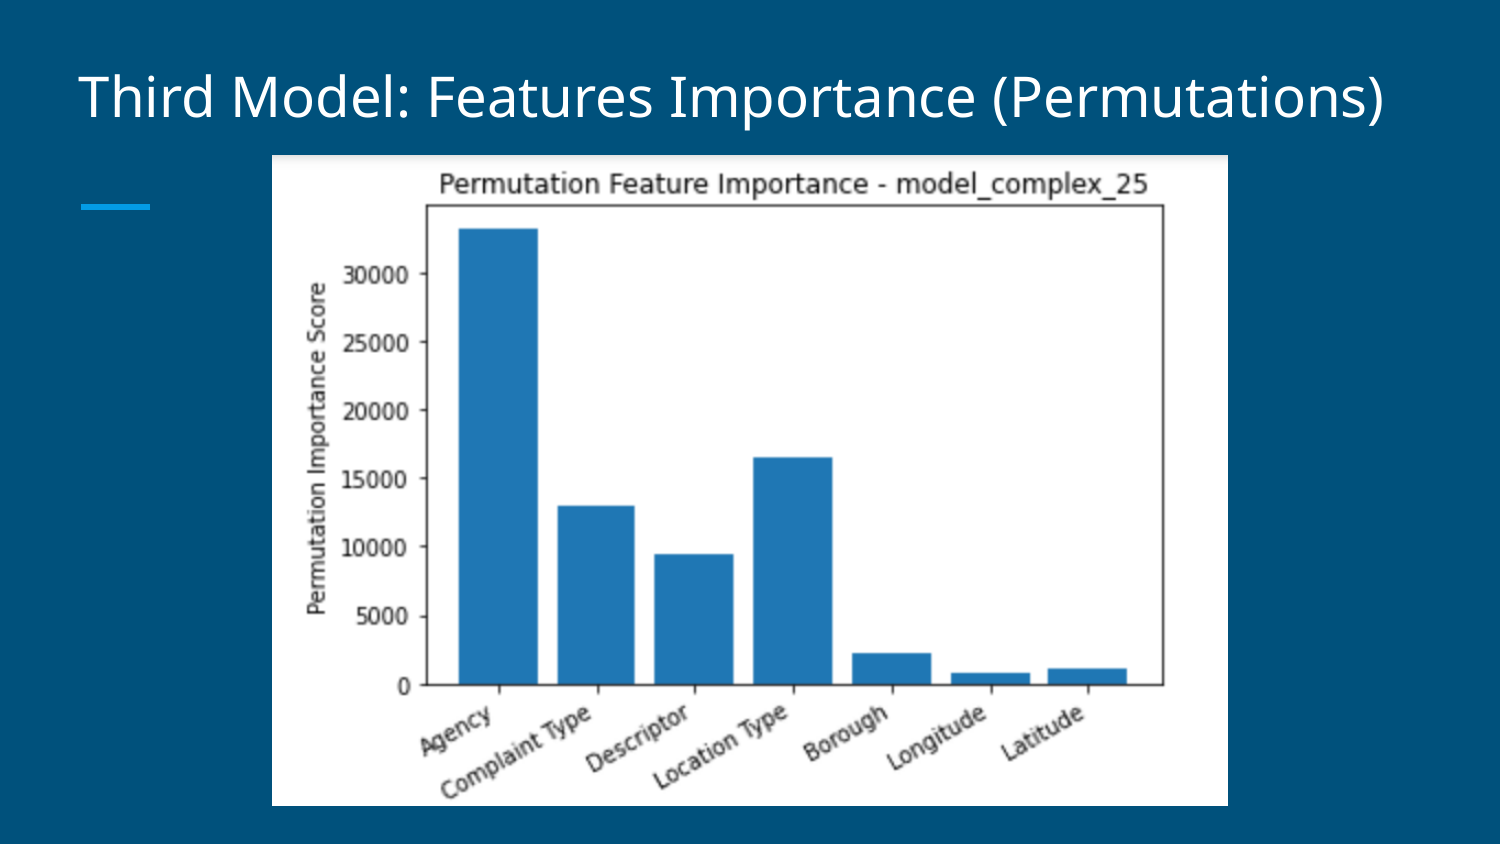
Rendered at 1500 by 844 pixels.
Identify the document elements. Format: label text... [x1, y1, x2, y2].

title Third Model: Features Importance (Permutations) [63, 31, 1437, 144]
picture [273, 156, 1227, 805]
